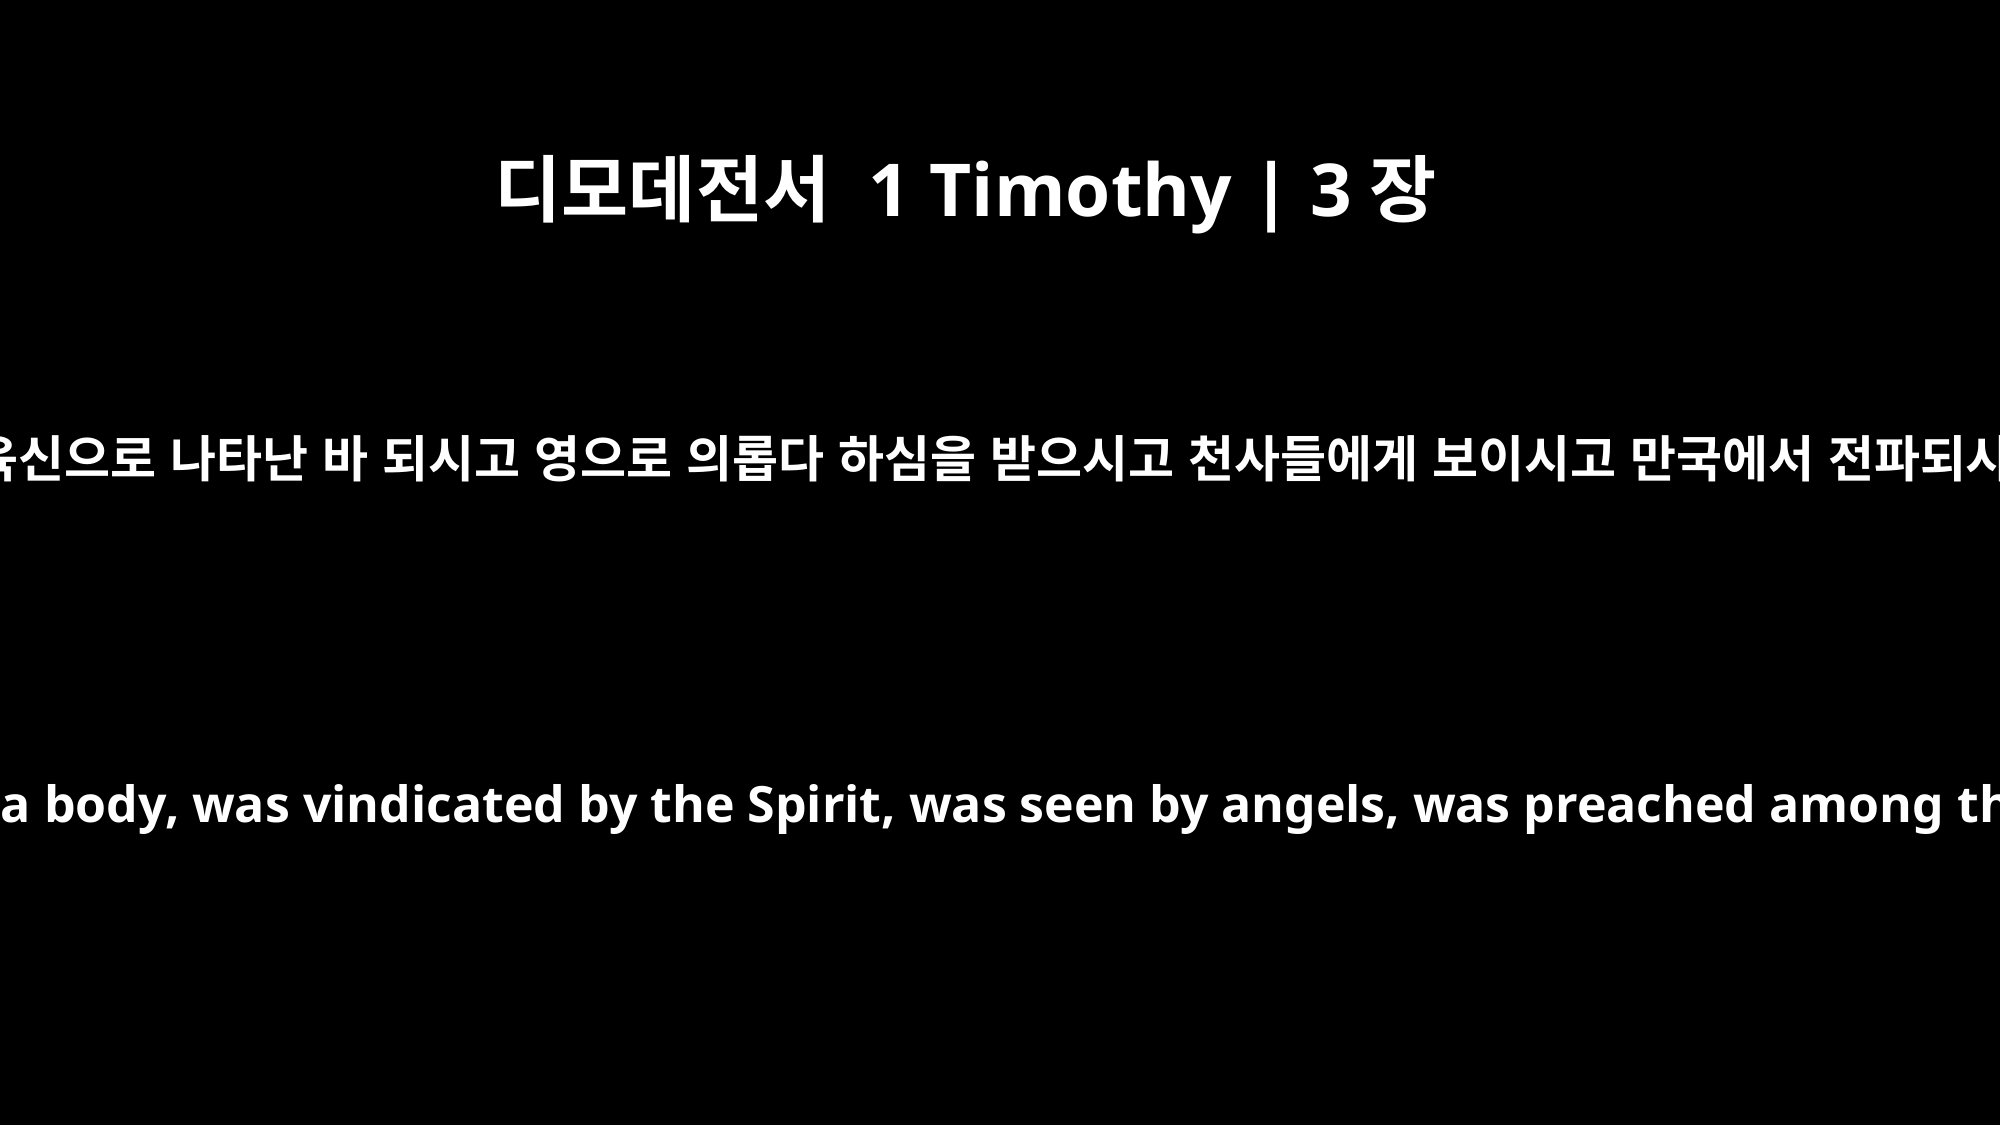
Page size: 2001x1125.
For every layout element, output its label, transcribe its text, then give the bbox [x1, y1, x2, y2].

text_box 디모데전서 1 Timothy | 3장 [479, 136, 1453, 239]
text_box Beyond all question, the mystery of godliness is great: He appeared in a body, was vindicated by the Spirit, was seen by angels, was preached among the nations, was believed on in the world, was taken up in glory. [0, 764, 2000, 840]
text_box 16 크도다 경건의 비밀이여, 그렇지 않다 하는 이 없도다 ○그는 육신으로 나타난 바 되시고 영으로 의롭다 하심을 받으시고 천사들에게 보이시고 만국에서 전파되시고 세상에서 믿은 바 되시고 영광 가운데서 올려지셨느니라 [0, 359, 2000, 495]
